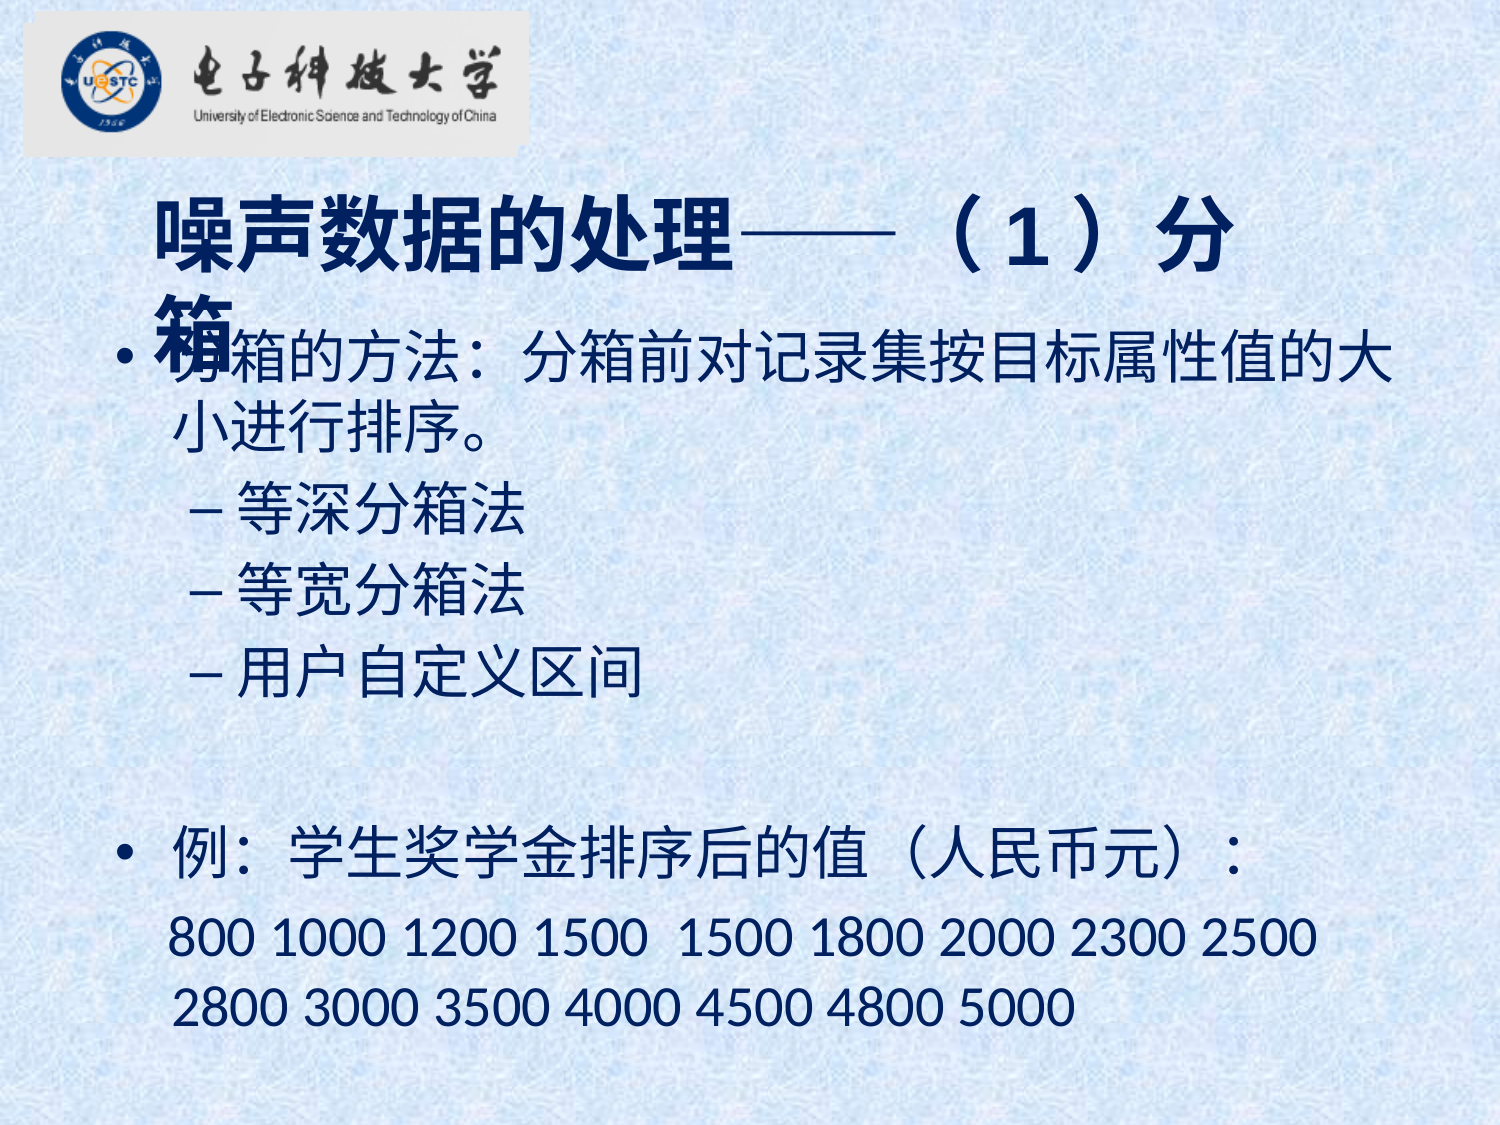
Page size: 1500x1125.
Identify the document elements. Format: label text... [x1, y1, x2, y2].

list 分箱的方法：分箱前对记录集按目标属性值的大小进行排序。 等深分箱法 等宽分箱法 用户自定义区间 例：学生奖学金排序后的值（人民币元）： 800 1000 1200 1500 1500 1800 2000 2300 2500 2800 3000 3500 4000 4500 4800 5000 [99, 312, 1438, 1051]
title 噪声数据的处理——（1）分箱 [137, 174, 1320, 312]
picture [0, 0, 1500, 1125]
